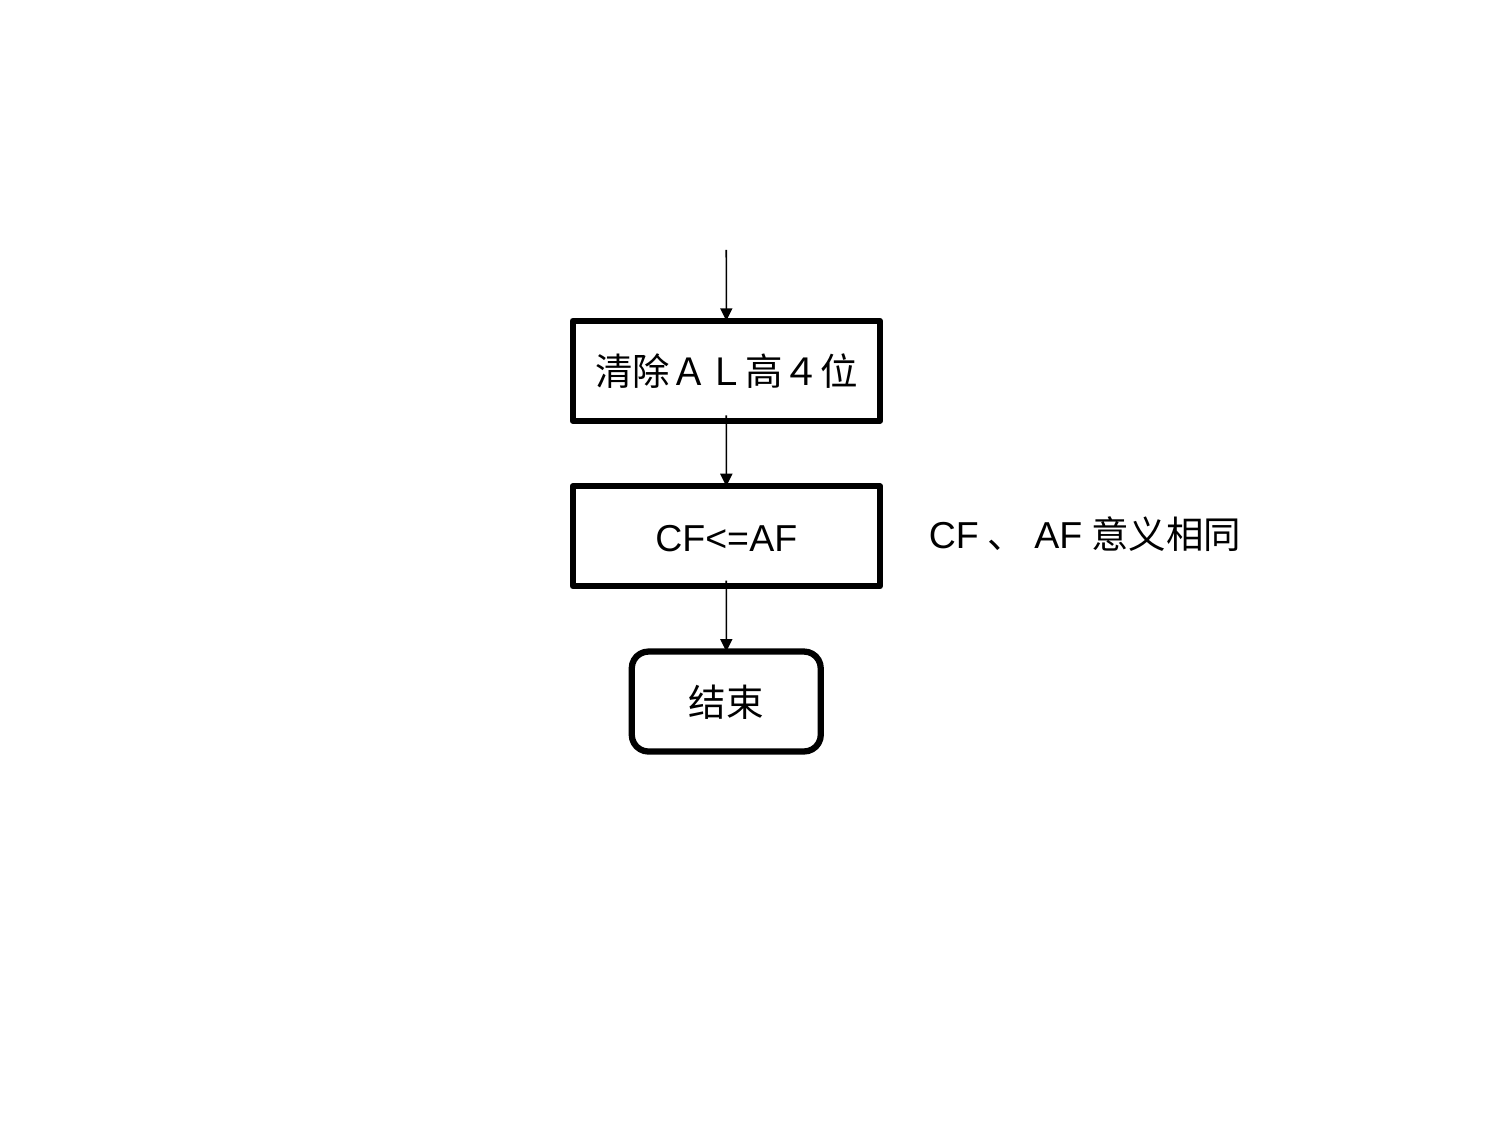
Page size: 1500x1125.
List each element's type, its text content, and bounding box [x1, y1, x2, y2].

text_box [572, 249, 880, 752]
text_box CF、AF意义相同 [913, 503, 1257, 564]
